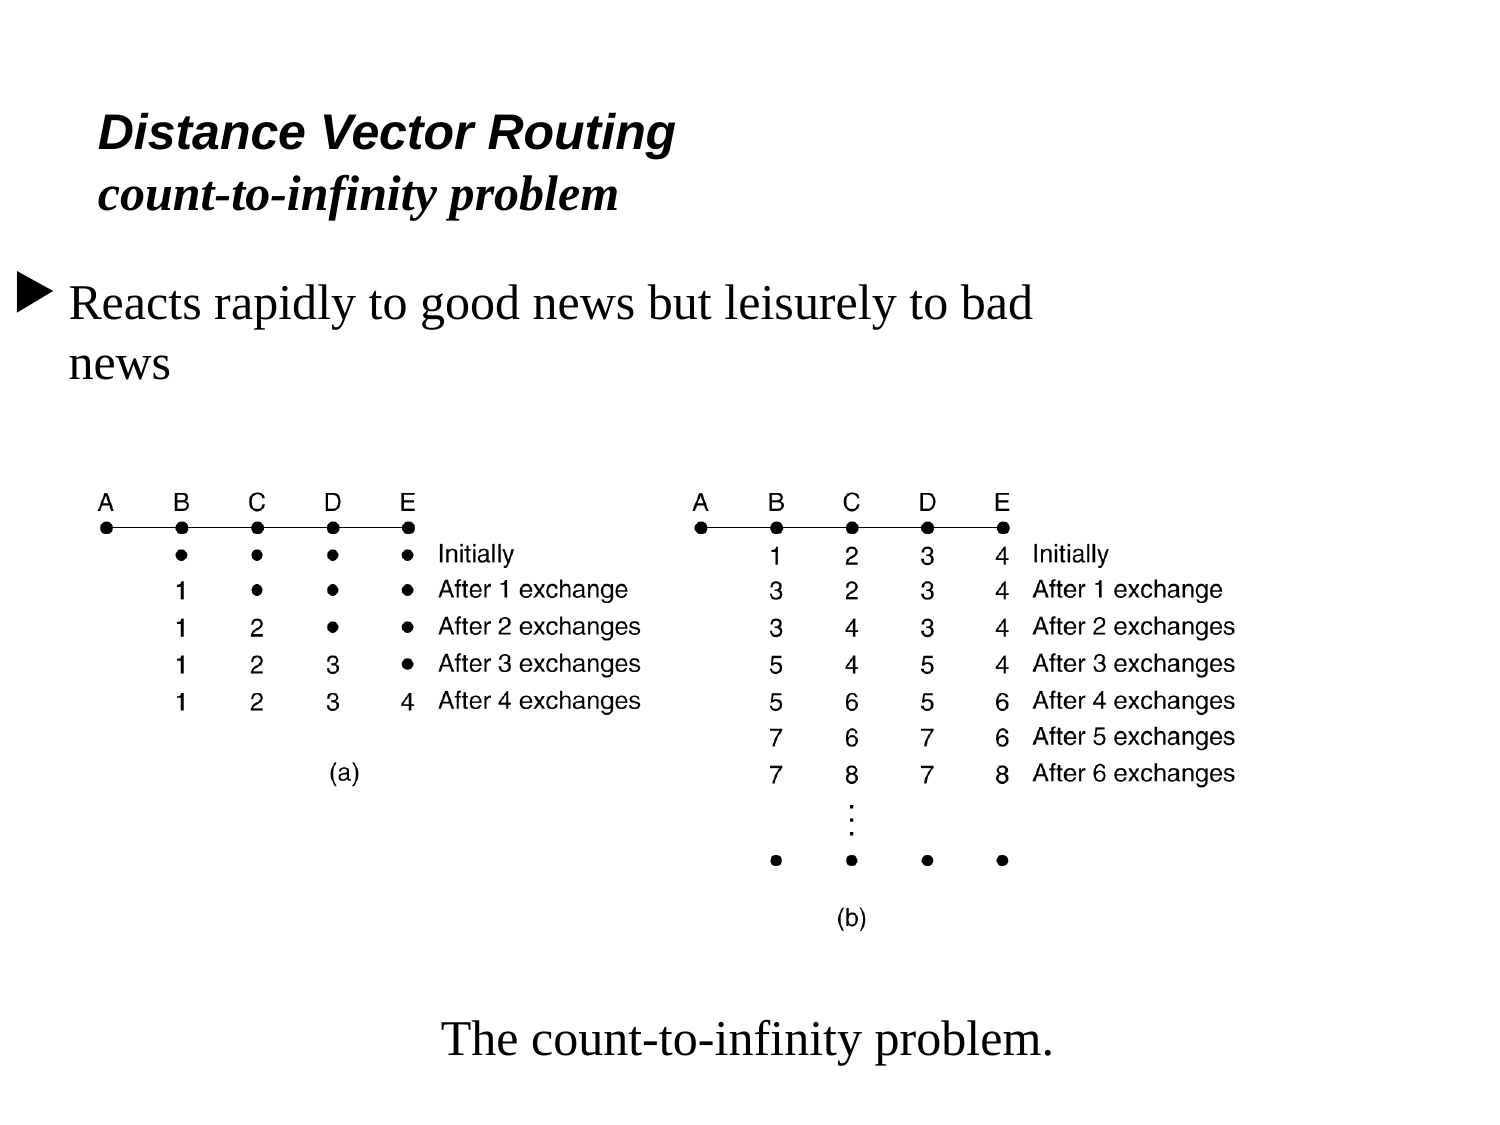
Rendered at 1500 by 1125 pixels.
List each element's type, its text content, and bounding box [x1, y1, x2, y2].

picture [97, 487, 1235, 931]
title Distance Vector Routing count-to-infinity problem [97, 99, 1140, 222]
text_box The count-to-infinity problem. [221, 997, 1274, 1073]
text_box Reacts rapidly to good news but leisurely to bad news [0, 261, 1050, 397]
